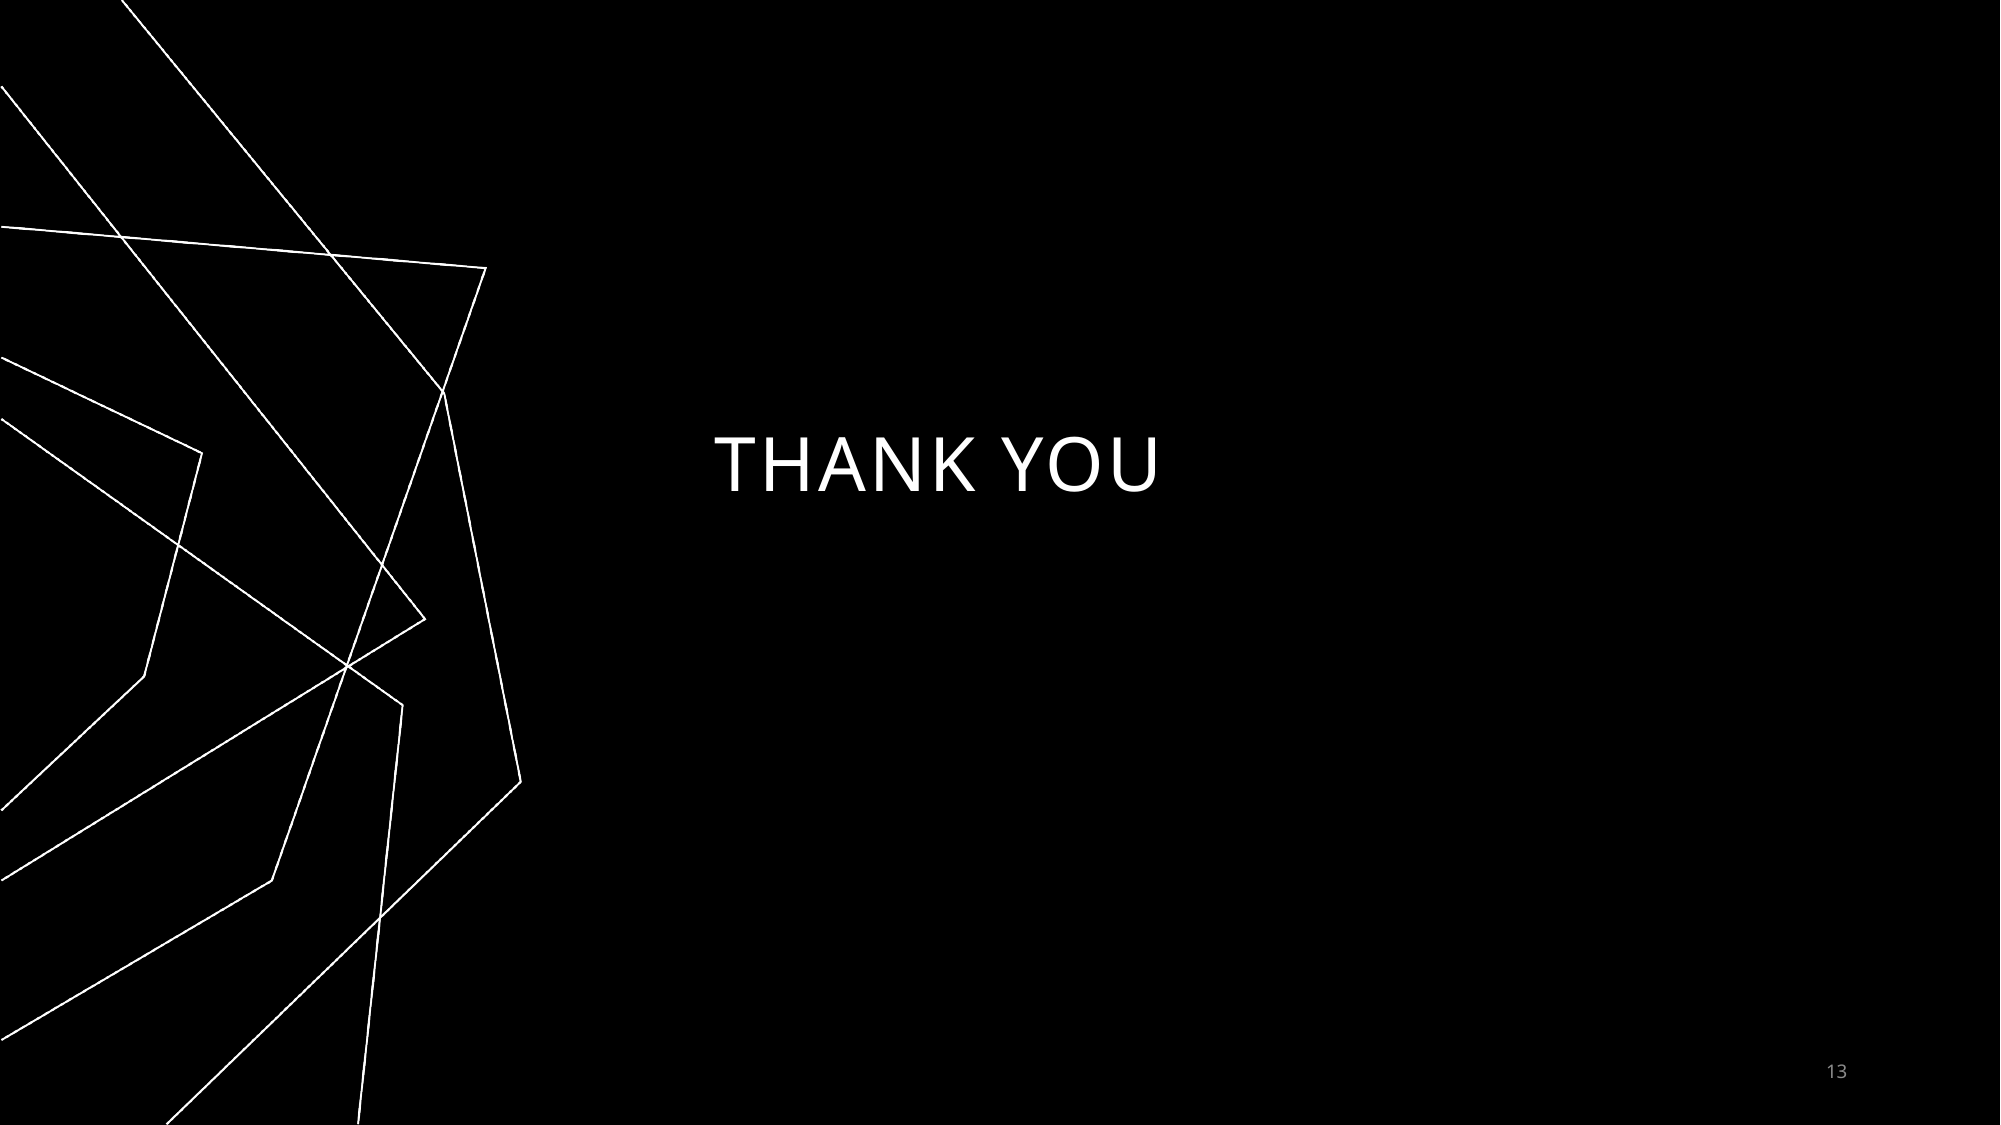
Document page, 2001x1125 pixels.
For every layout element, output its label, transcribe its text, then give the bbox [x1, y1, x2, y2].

slide_number 13 [1571, 1042, 1863, 1103]
picture [0, 0, 522, 1125]
title THANK YOU [699, 265, 1386, 516]
